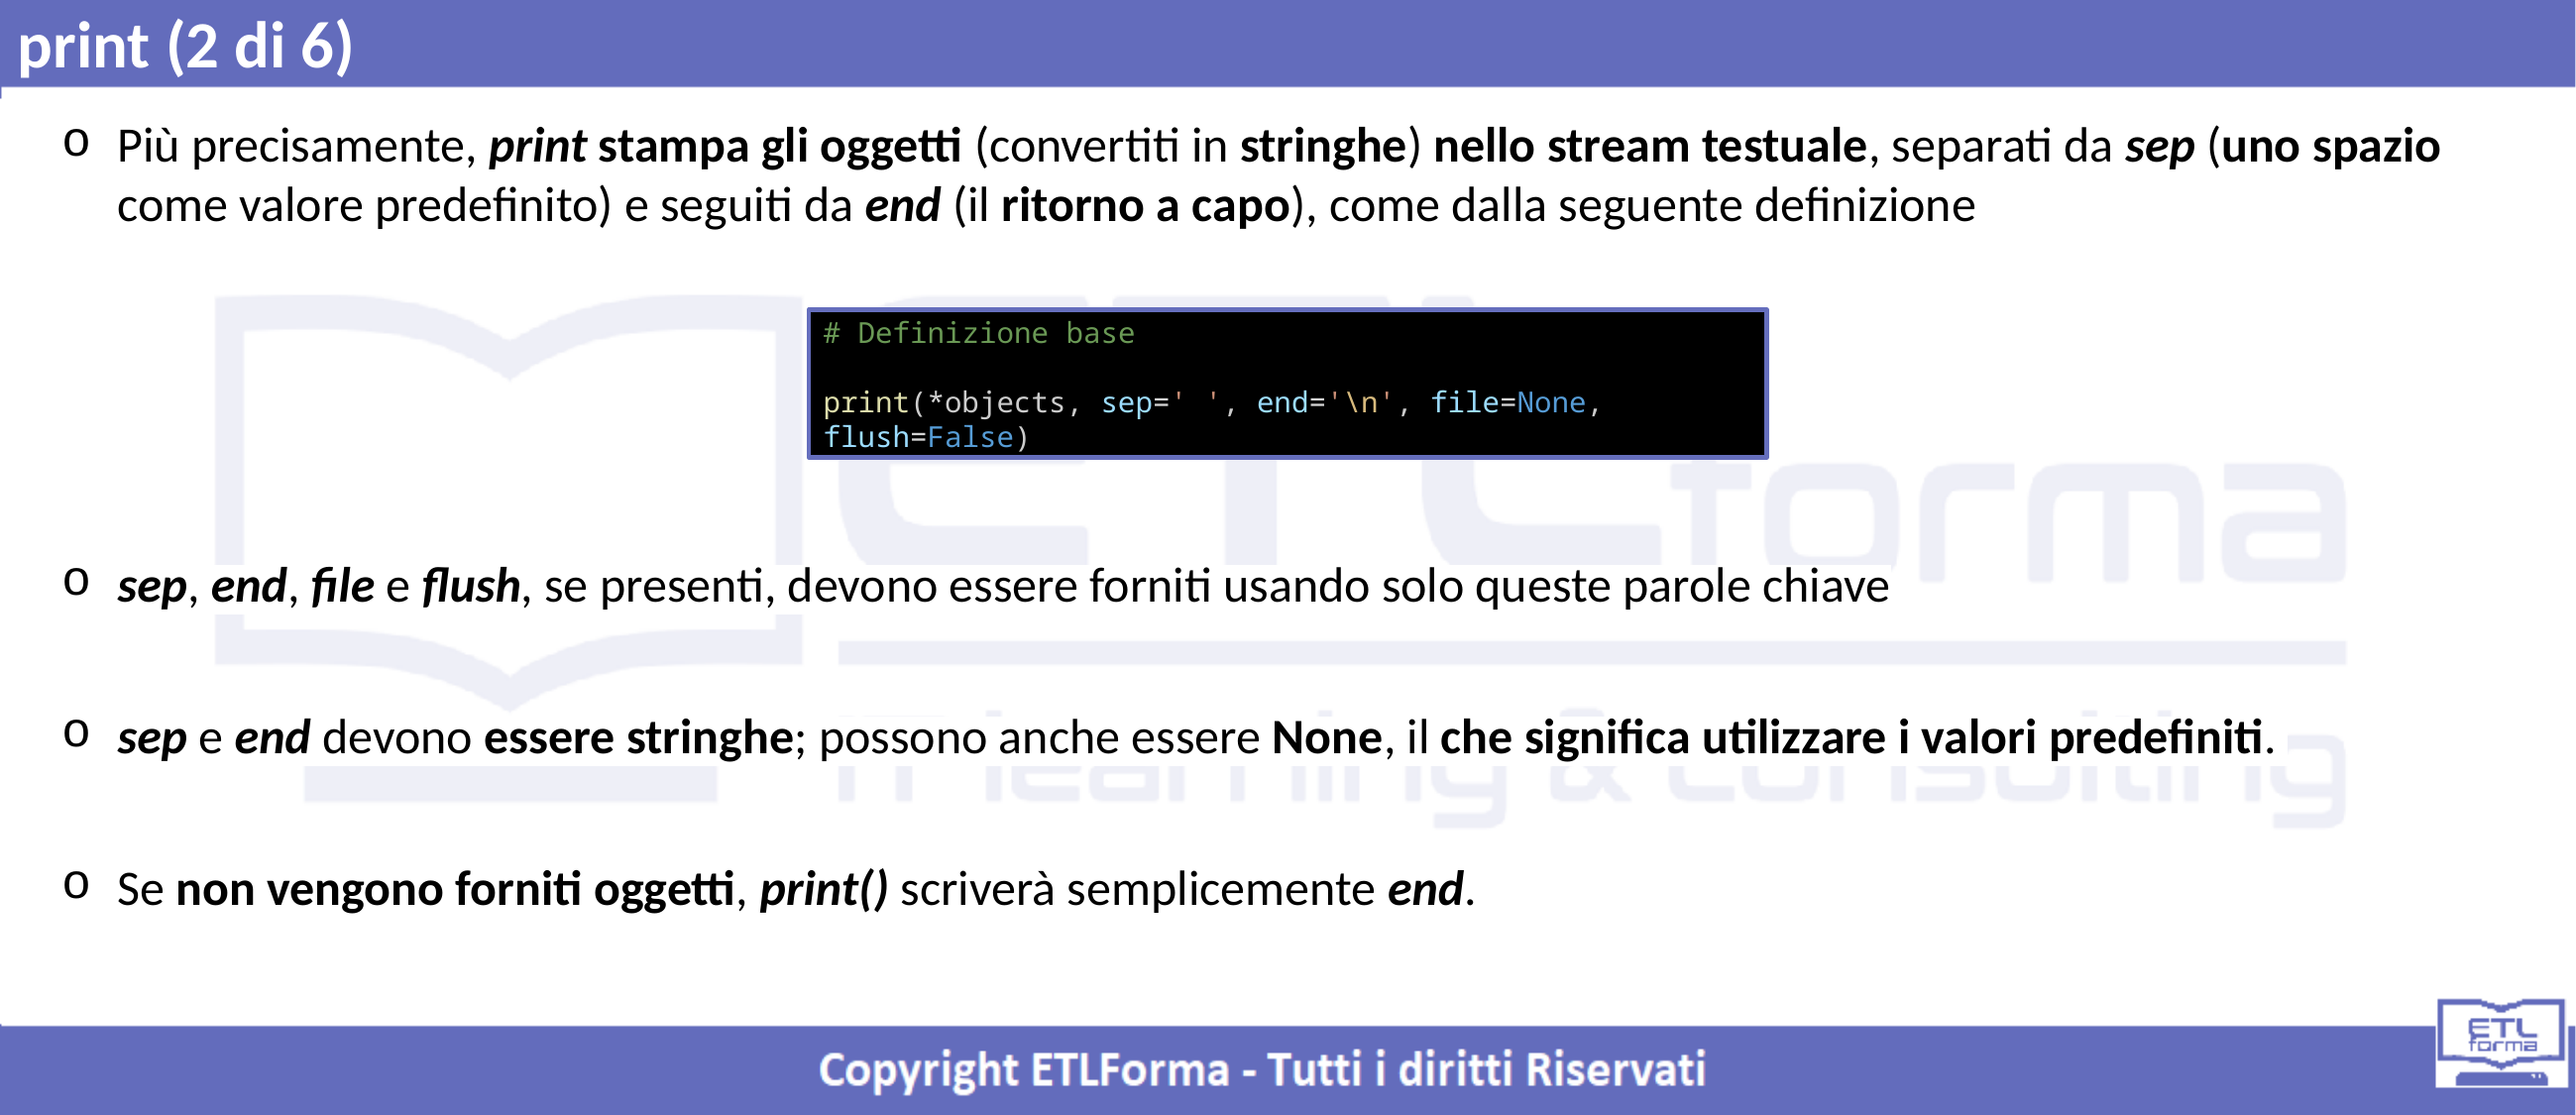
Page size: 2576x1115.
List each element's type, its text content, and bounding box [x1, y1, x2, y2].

text_box Più precisamente, print stampa gli oggetti (convertiti in stringhe) nello stream testuale, separati da sep (uno spazio come valore predefinito) e seguiti da end (il ritorno a capo), come dalla seguente definizione sep, end, file e flush, se presenti, devono essere forniti usando solo queste parole chiave sep e end devono essere stringhe; possono anche essere None, il che significa utilizzare i valori predefiniti. Se non vengono forniti oggetti, print() scriverà semplicemente end. [28, 106, 2527, 922]
text_box print (2 di 6) [3, 0, 2552, 65]
text_box # Definizione base print(*objects, sep=' ', end='\n', file=None, flush=False) [808, 309, 1767, 458]
